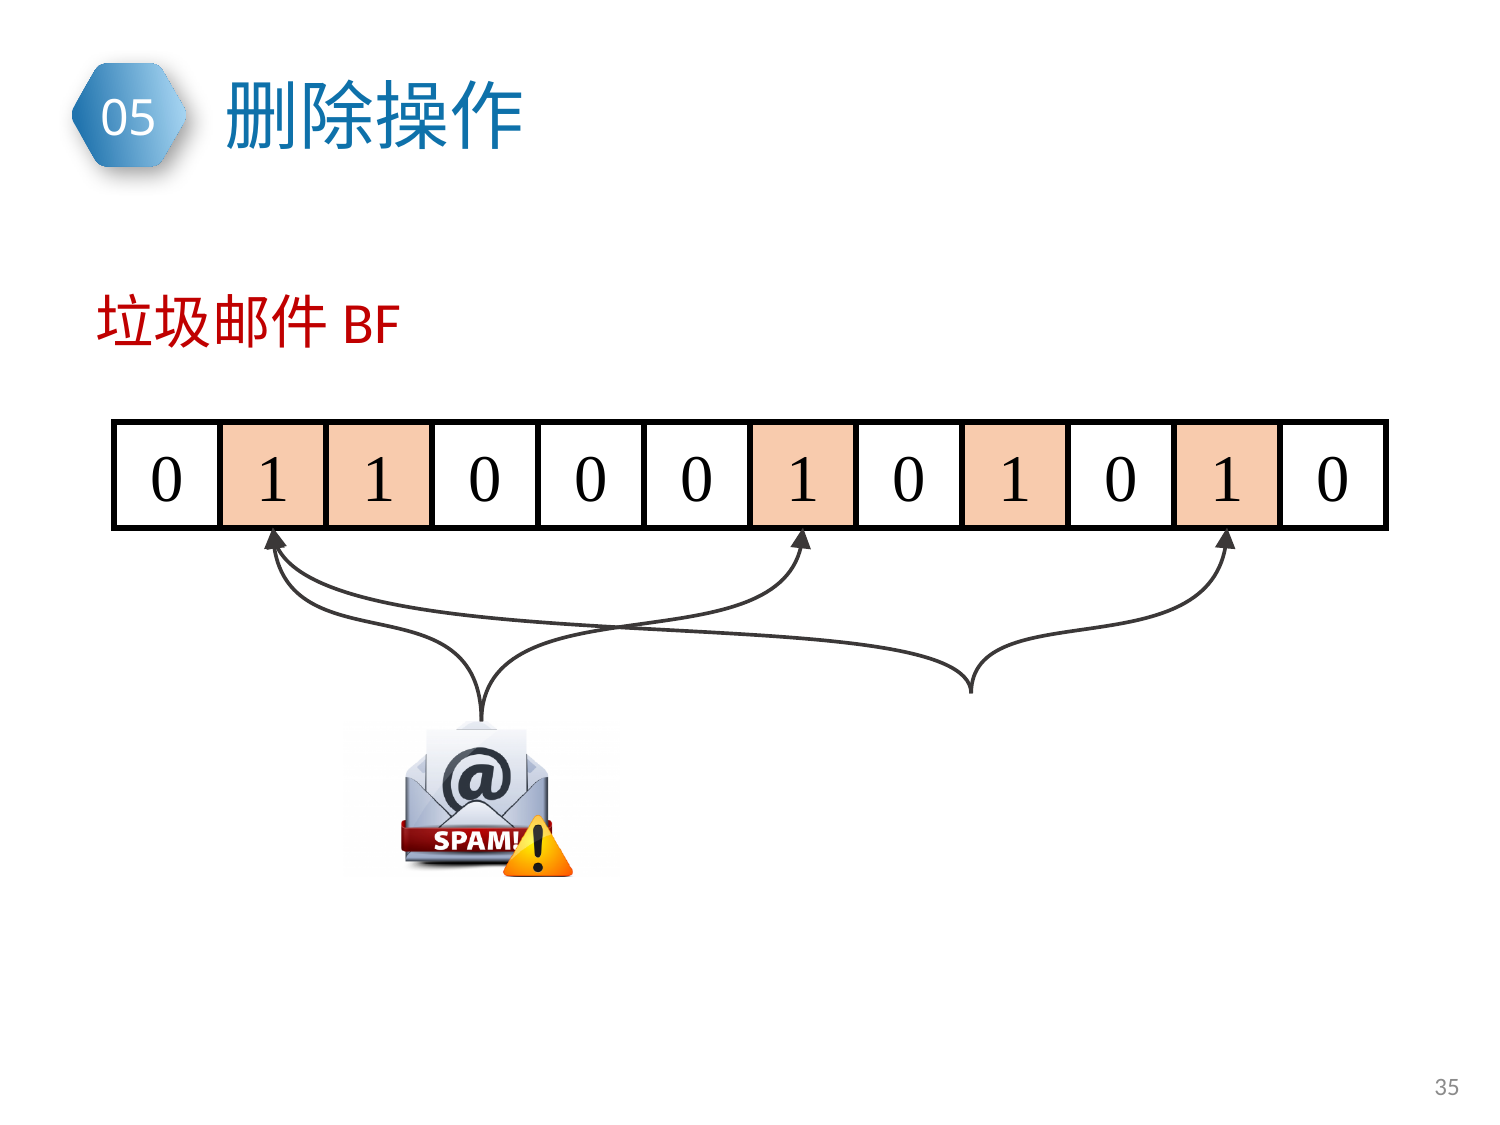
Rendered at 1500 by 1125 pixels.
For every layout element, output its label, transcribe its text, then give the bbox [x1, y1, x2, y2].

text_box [1016, 482, 1182, 739]
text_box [280, 520, 474, 729]
picture [343, 721, 539, 877]
text_box 垃圾邮件BF [80, 278, 416, 363]
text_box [539, 261, 705, 960]
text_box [705, 463, 739, 786]
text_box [705, 421, 1387, 528]
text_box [113, 421, 539, 528]
slide_number 35 [1137, 1055, 1475, 1115]
text_box 删除操作 [210, 61, 540, 166]
